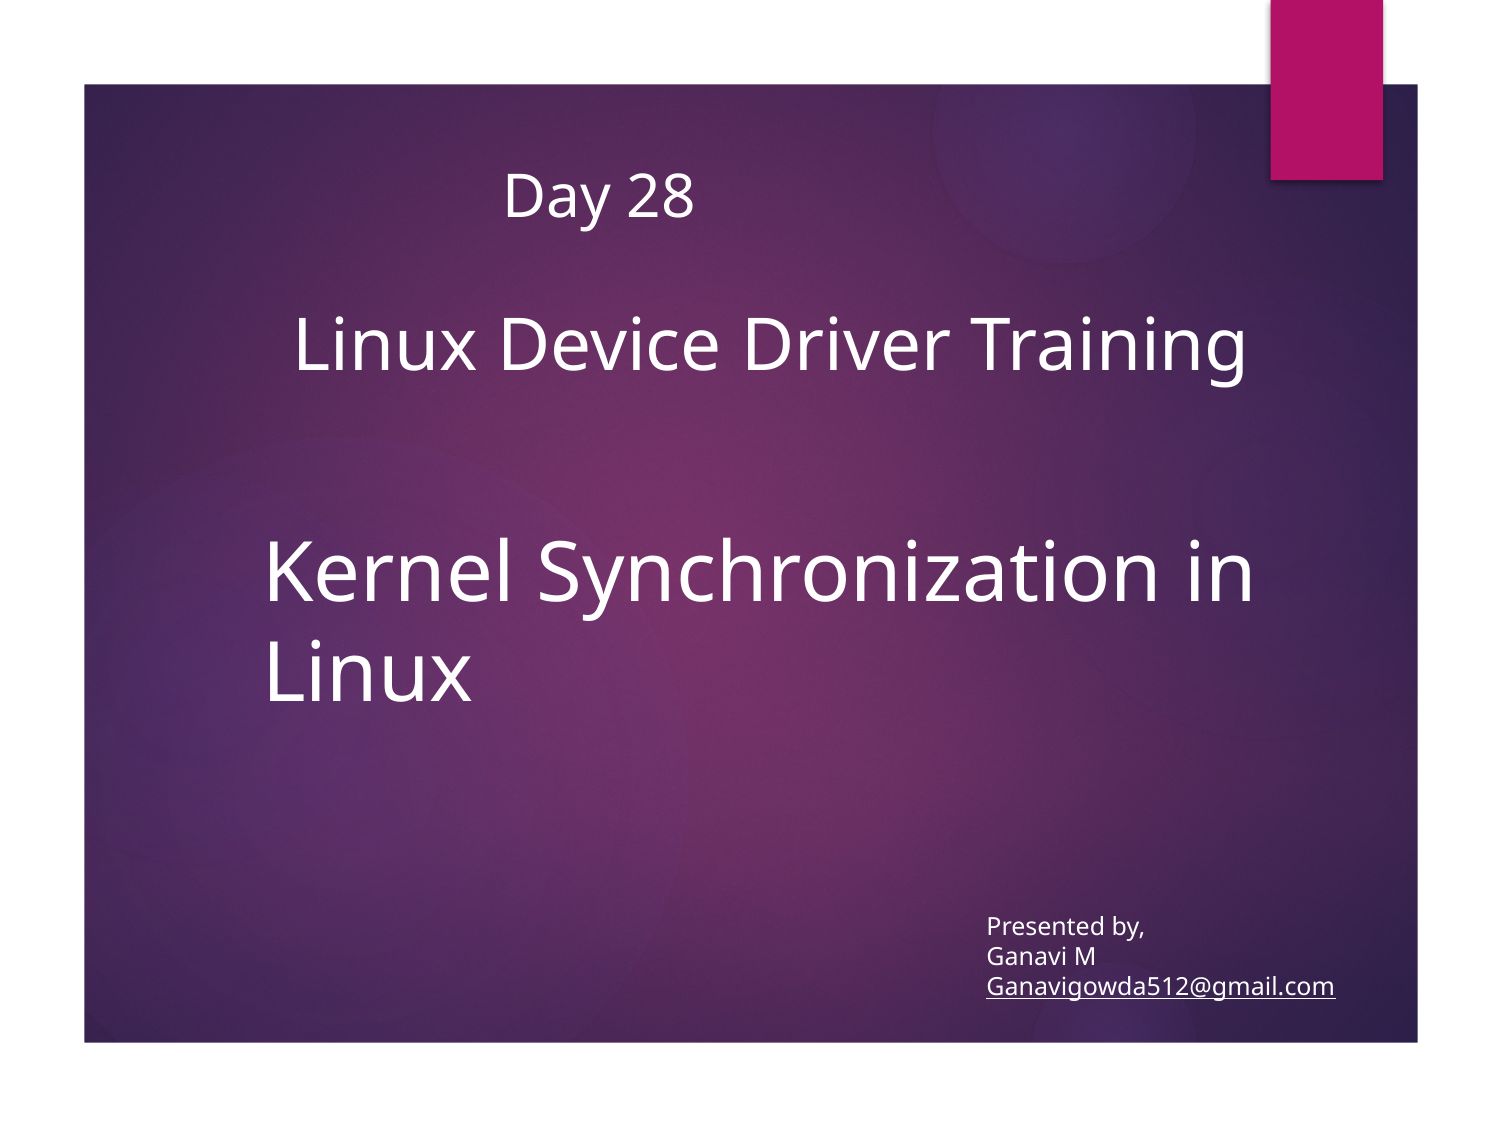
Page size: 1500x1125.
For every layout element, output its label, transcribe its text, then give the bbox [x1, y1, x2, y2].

title Kernel Synchronization in Linux [247, 470, 1311, 726]
text_box Presented by, Ganavi M Ganavigowda512@gmail.com [978, 906, 1408, 1039]
text_box Day 28 Linux Device Driver Training [151, 153, 1313, 539]
